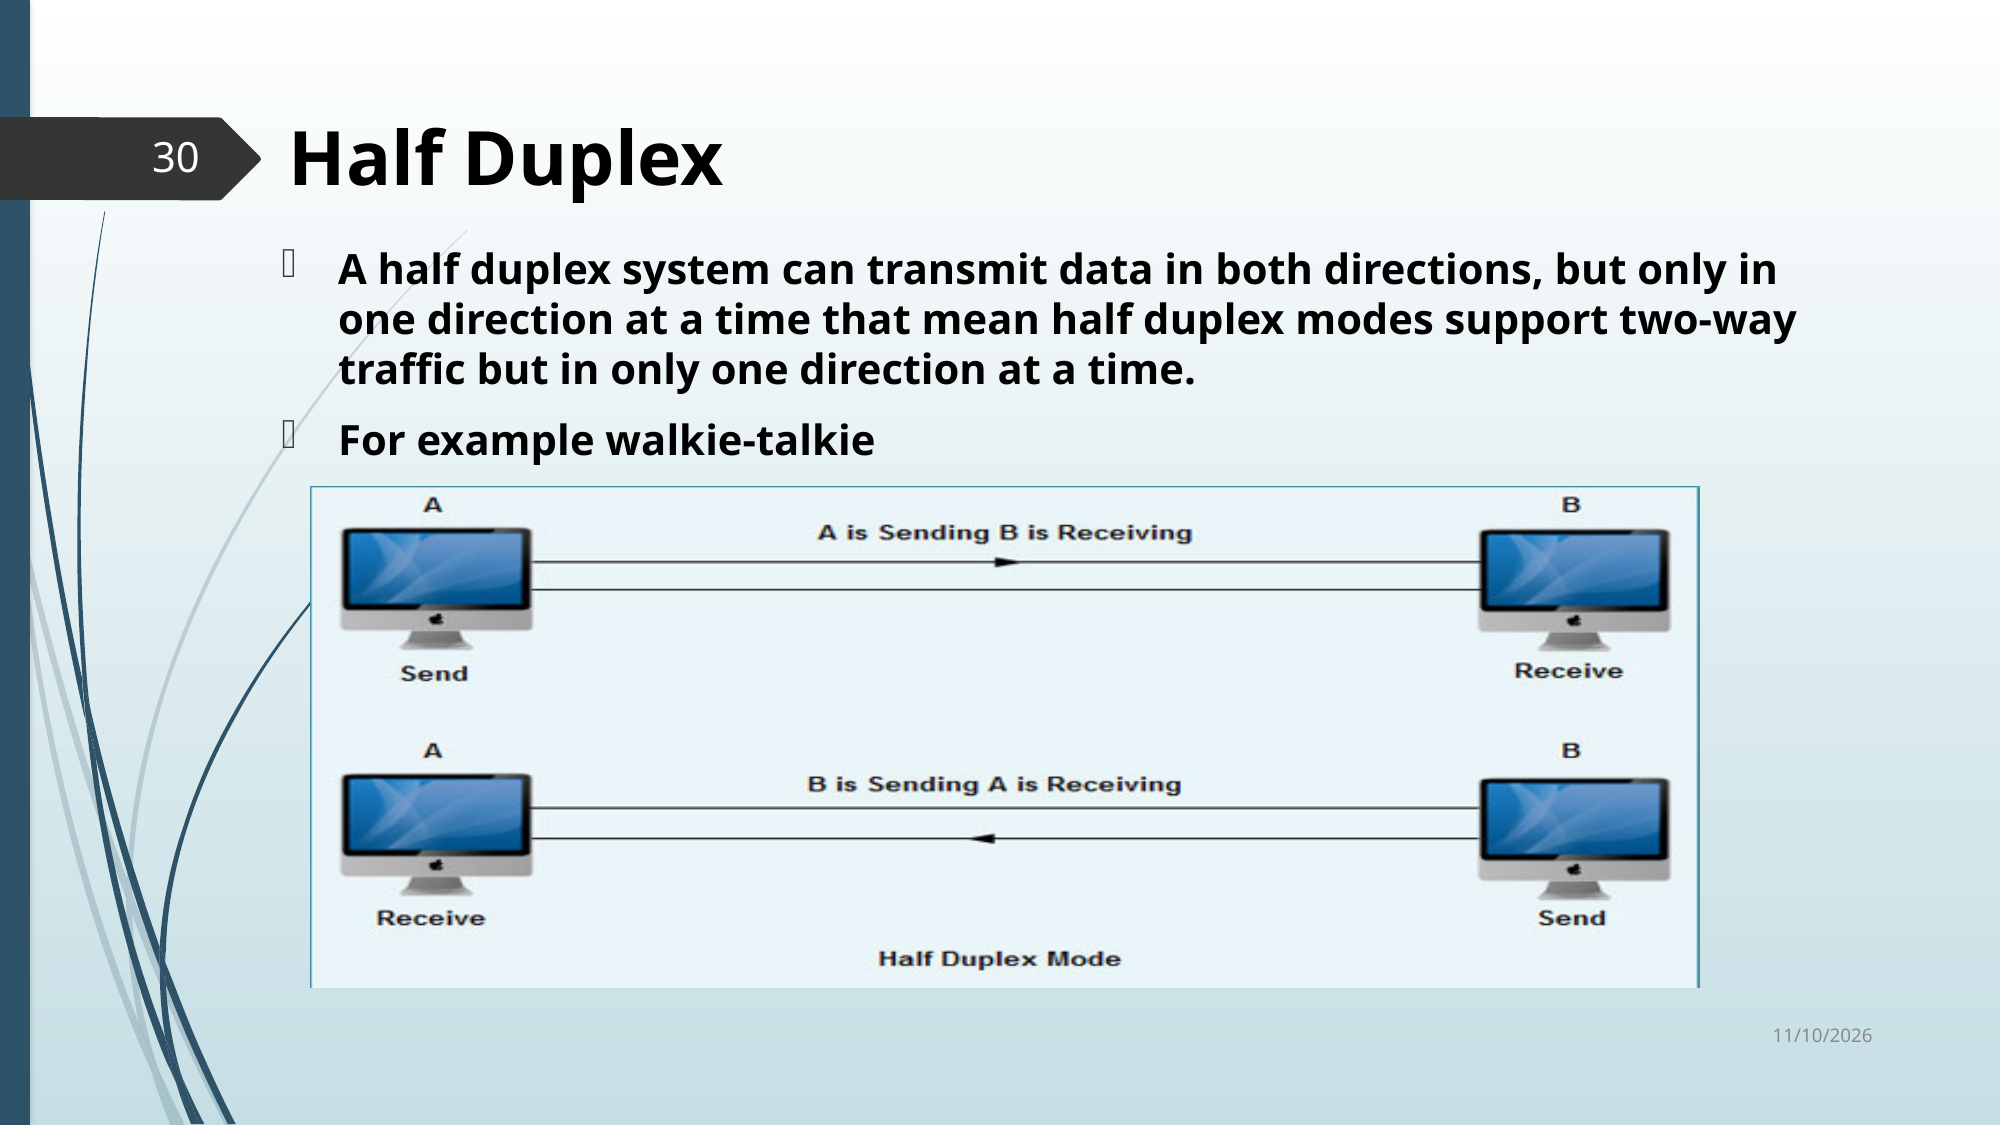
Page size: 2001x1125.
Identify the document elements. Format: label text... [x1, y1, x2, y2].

slide_number 30 [87, 129, 216, 190]
title Half Duplex [273, 102, 1888, 218]
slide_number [1699, 1005, 1888, 1067]
list A half duplex system can transmit data in both directions, but only in one direction at a time that mean half duplex modes support two-way traffic but in only one direction at a time. For example walkie-talkie [266, 235, 1881, 988]
picture [310, 485, 1700, 988]
